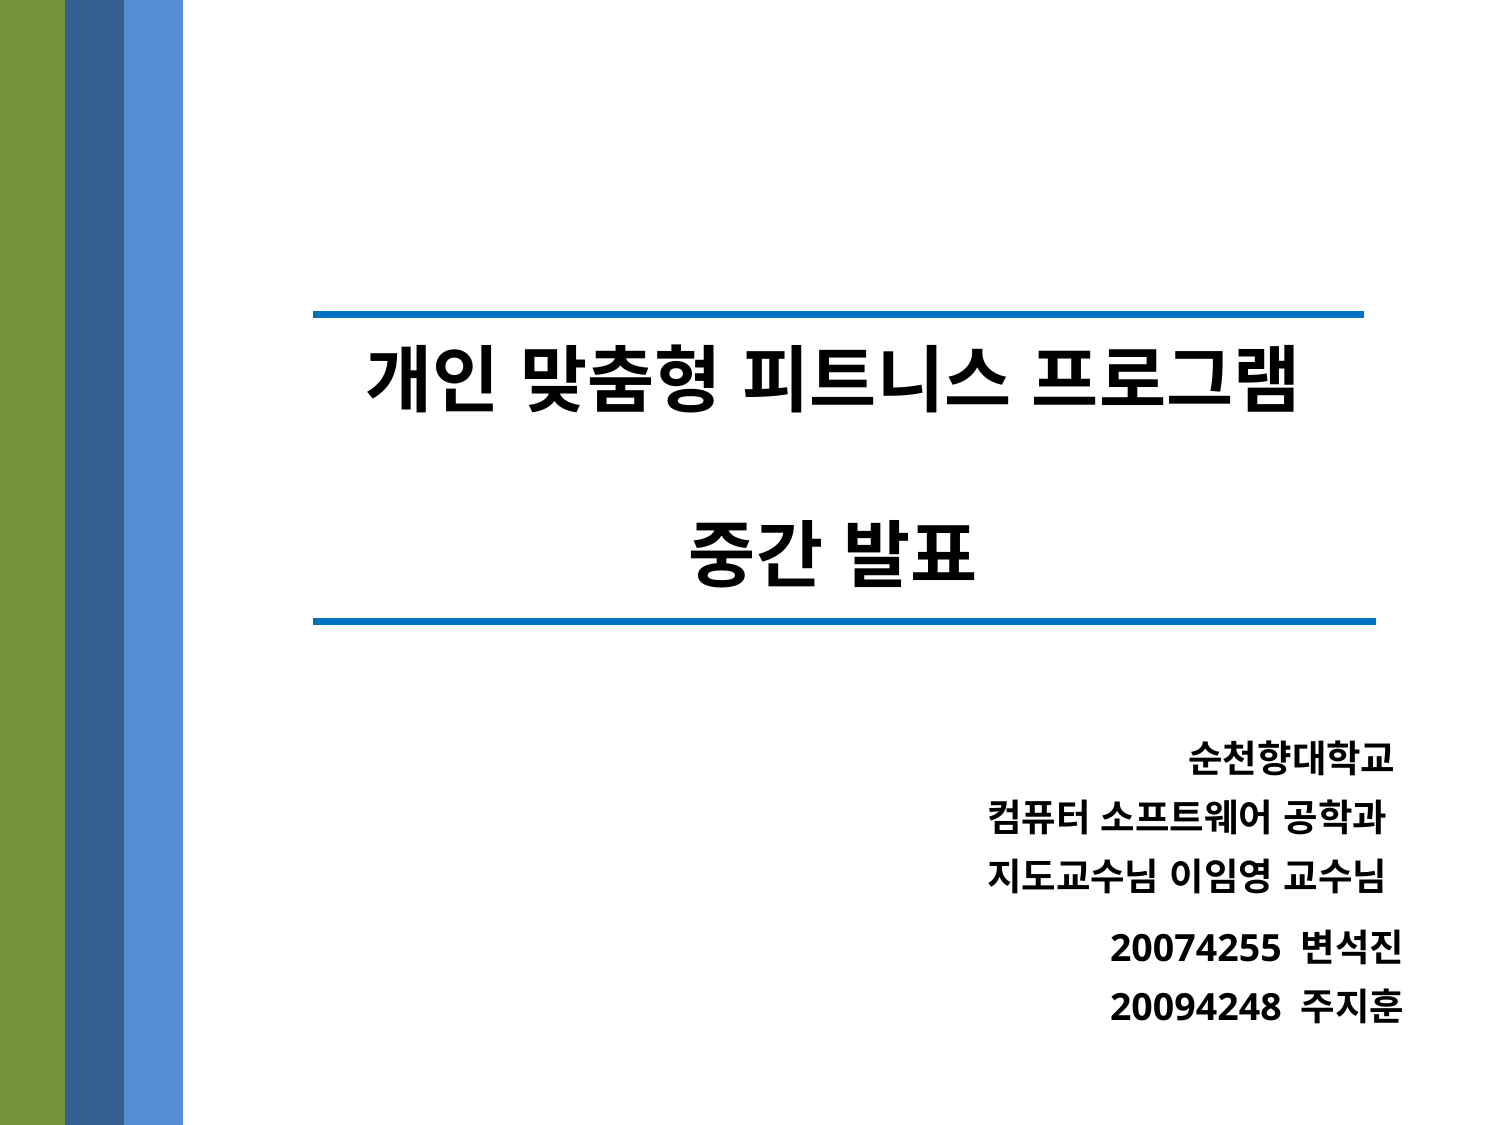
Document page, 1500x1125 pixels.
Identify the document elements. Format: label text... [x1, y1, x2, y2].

text_box 컴퓨터 소프트웨어 공학과 [972, 786, 1403, 845]
text_box 개인 맞춤형 피트니스 프로그램 중간 발표 [350, 326, 1317, 604]
text_box 20094248 주지훈 [1095, 975, 1420, 1036]
text_box 20074255 변석진 [1095, 916, 1420, 975]
text_box 지도교수님 이임영 교수님 [972, 845, 1403, 906]
text_box [126, 0, 185, 1125]
text_box [67, 0, 126, 1125]
text_box [0, 0, 67, 1125]
text_box 순천향대학교 [1173, 727, 1411, 788]
